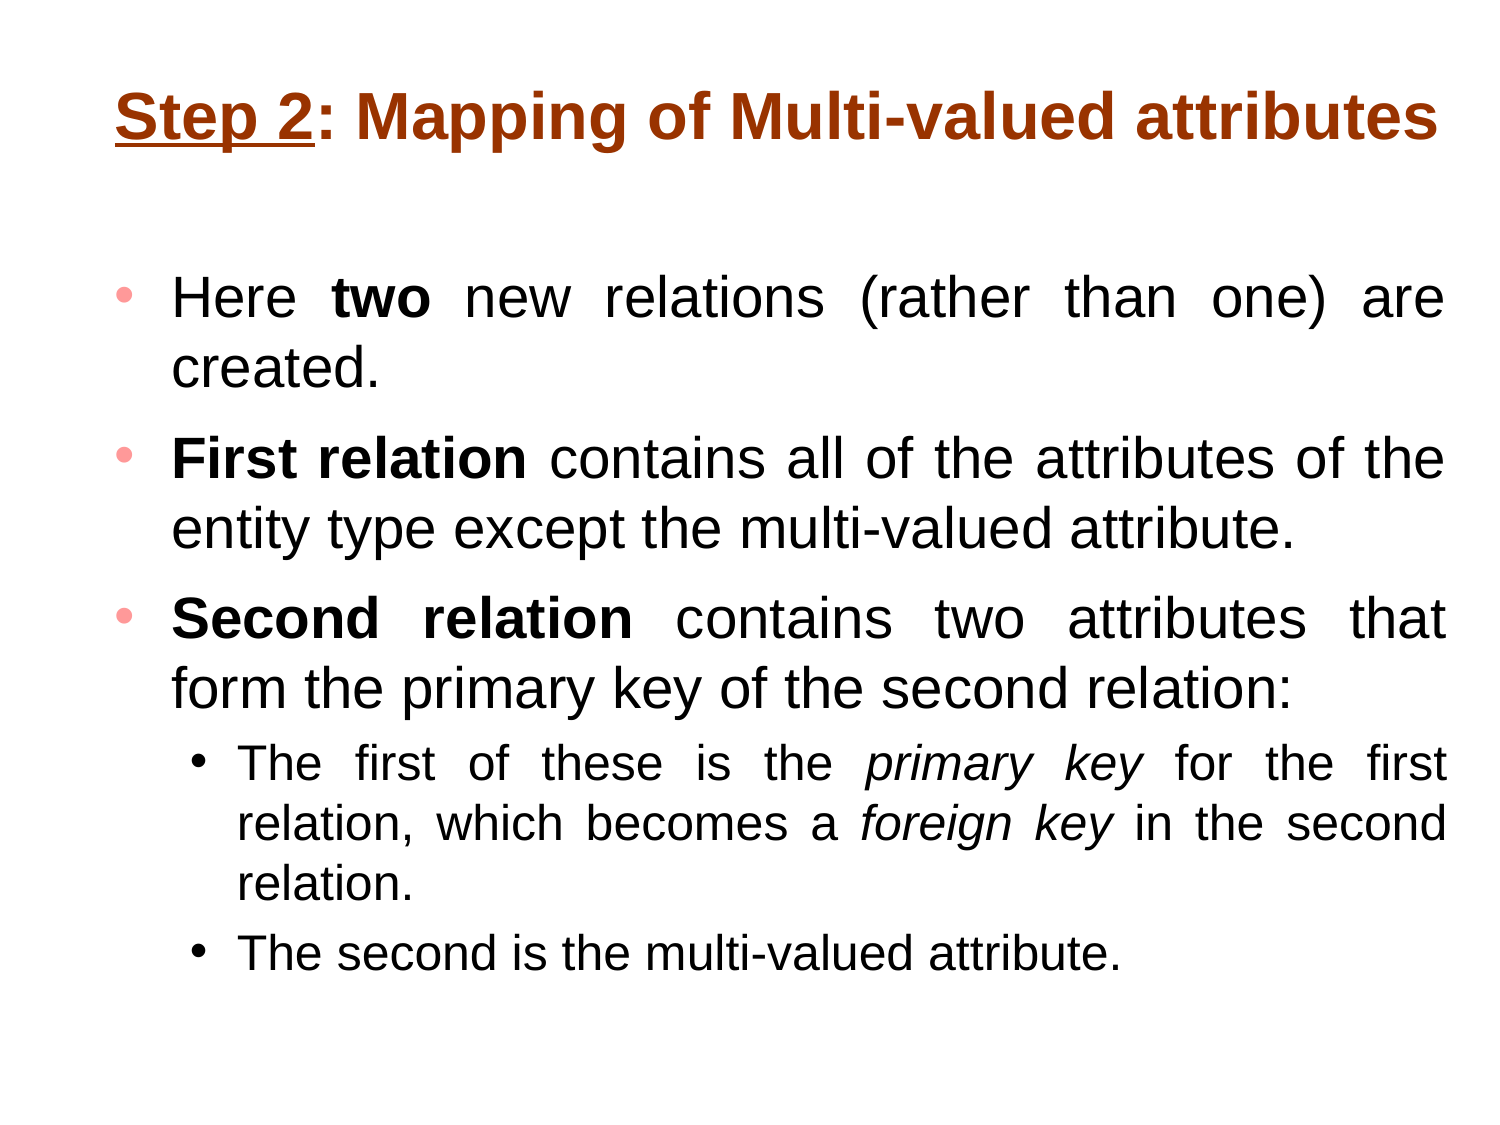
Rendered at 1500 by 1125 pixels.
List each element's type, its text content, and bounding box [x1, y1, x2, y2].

title Step 2: Mapping of Multi-valued attributes [99, 26, 1463, 200]
list Here two new relations (rather than one) are created. First relation contains all of the attributes of the entity type except the multi-valued attribute. Second relation contains two attributes that form the primary key of the second relation: The first of these is the primary key for the first relation, which becomes a foreign key in the second relation. The second is the multi-valued attribute. [99, 252, 1463, 1013]
